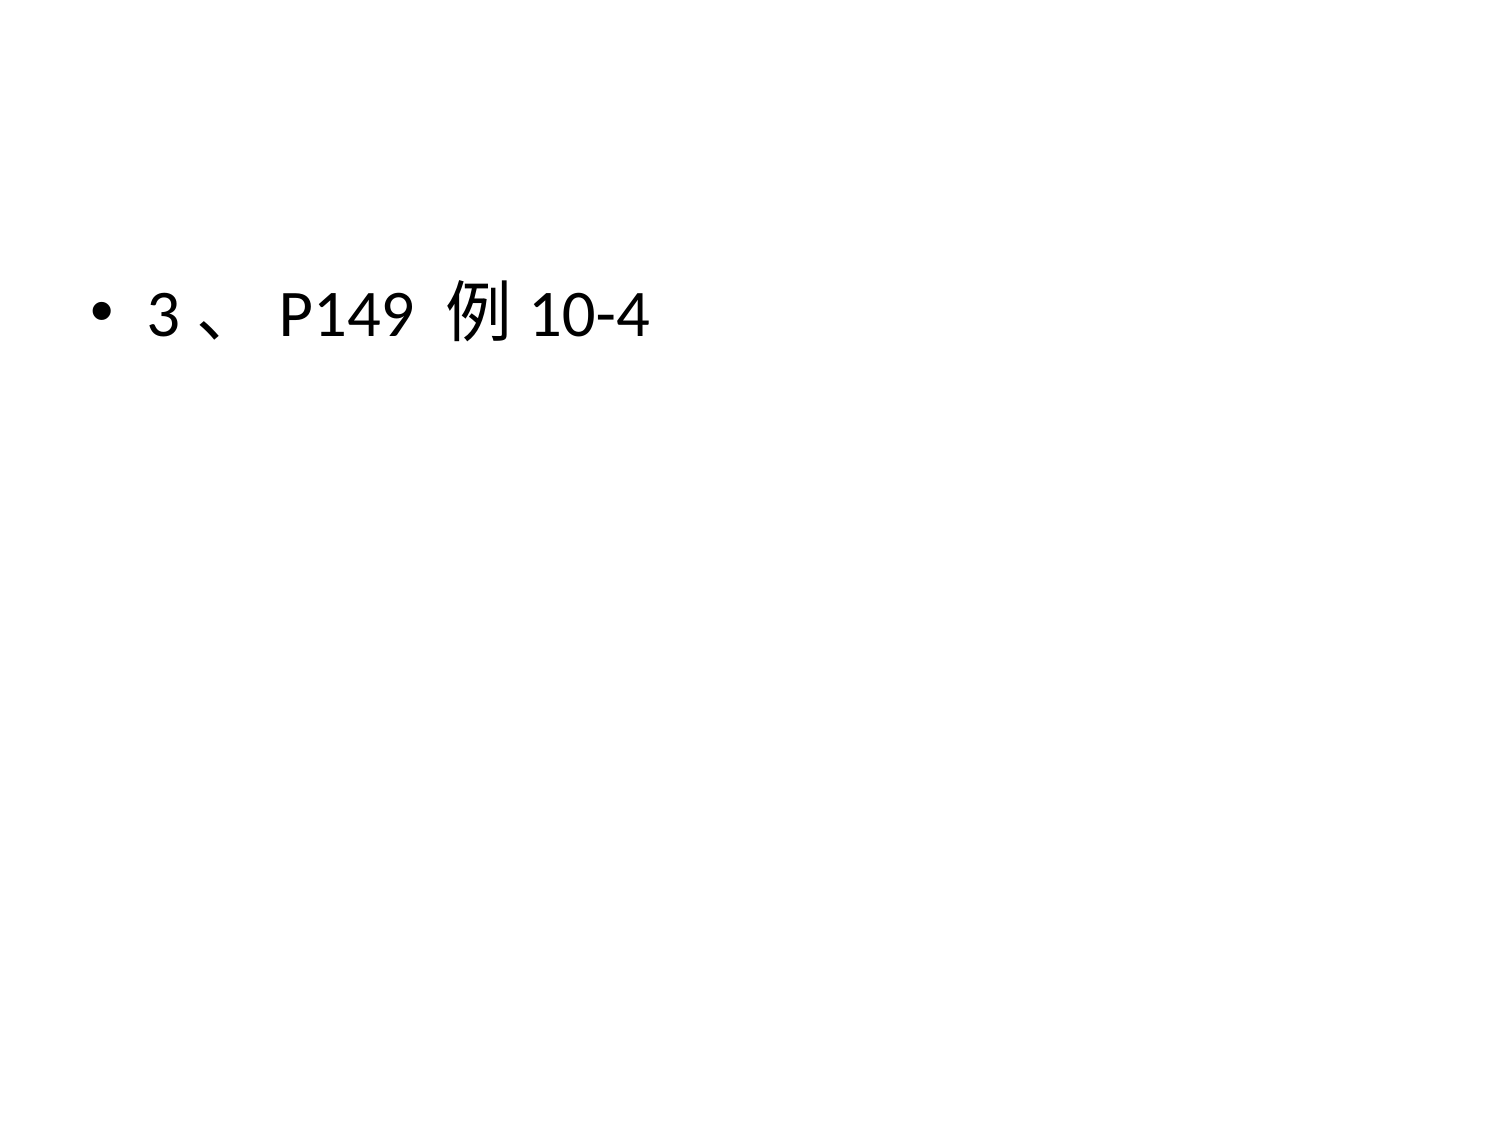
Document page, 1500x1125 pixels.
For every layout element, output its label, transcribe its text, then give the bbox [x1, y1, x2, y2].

list 3、P149 例10-4 [75, 262, 1425, 1005]
